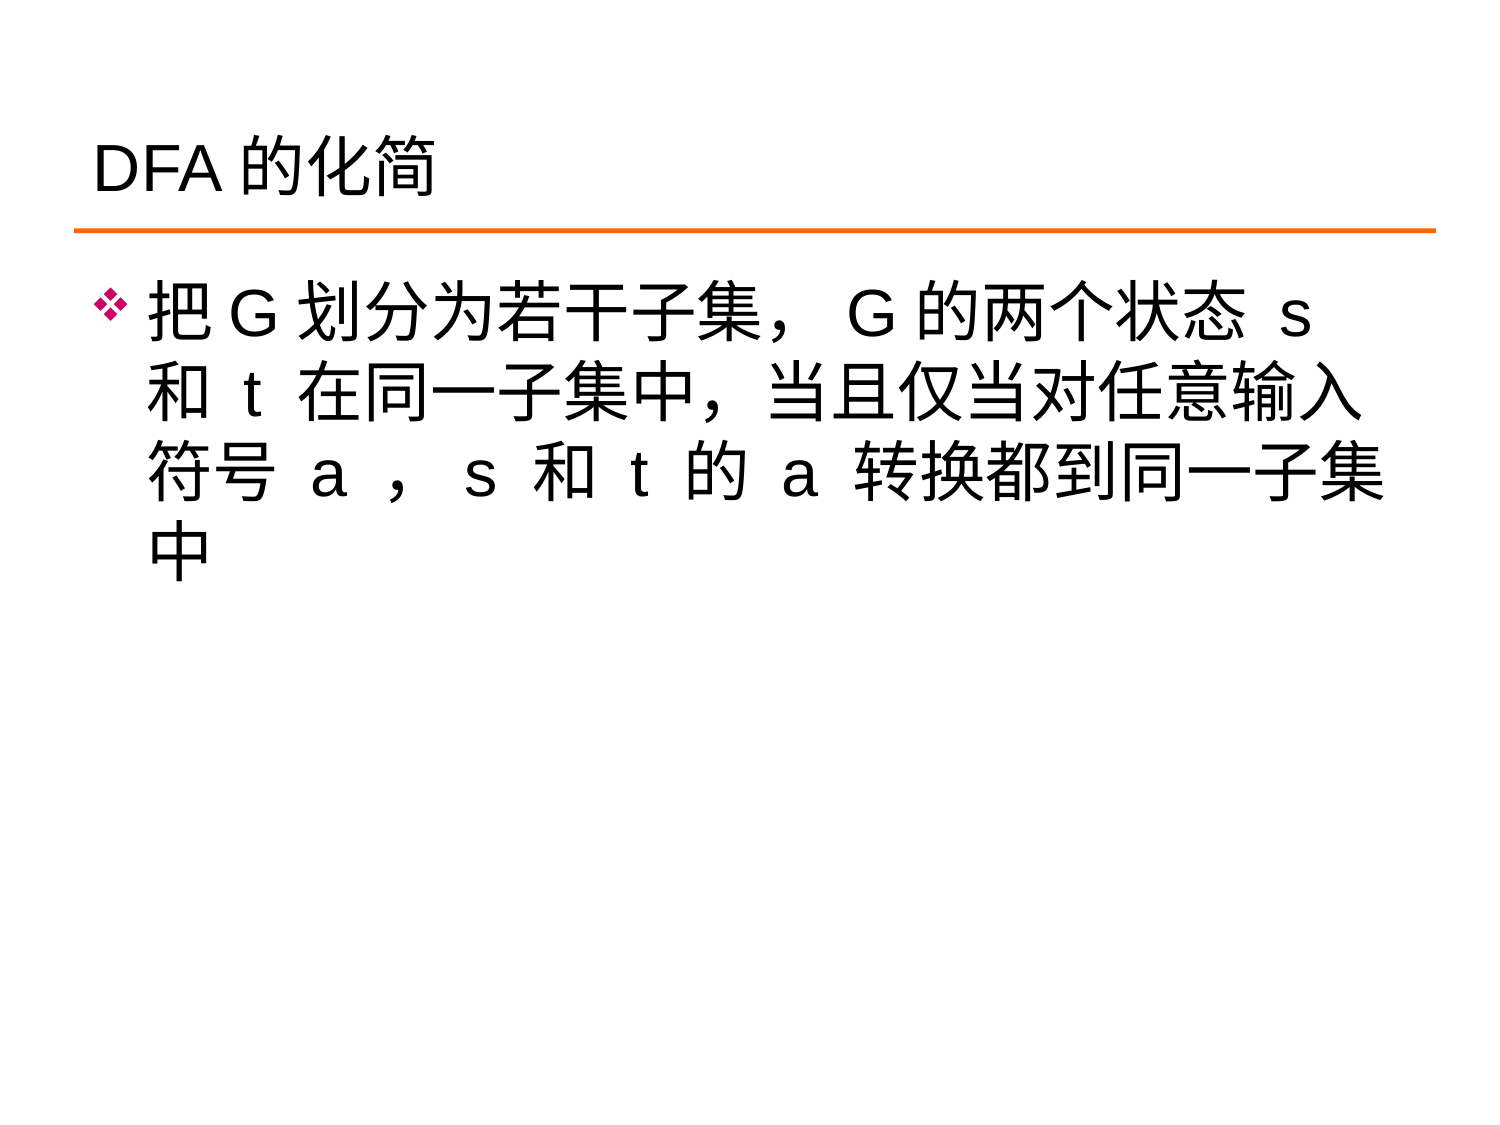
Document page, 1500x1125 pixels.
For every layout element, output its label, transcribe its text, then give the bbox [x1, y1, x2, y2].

title DFA的化简 [77, 117, 1168, 214]
list 把G划分为若干子集，G的两个状态 s 和 t 在同一子集中，当且仅当对任意输入符号 a ，s 和 t 的 a 转换都到同一子集中 [75, 262, 1425, 1005]
